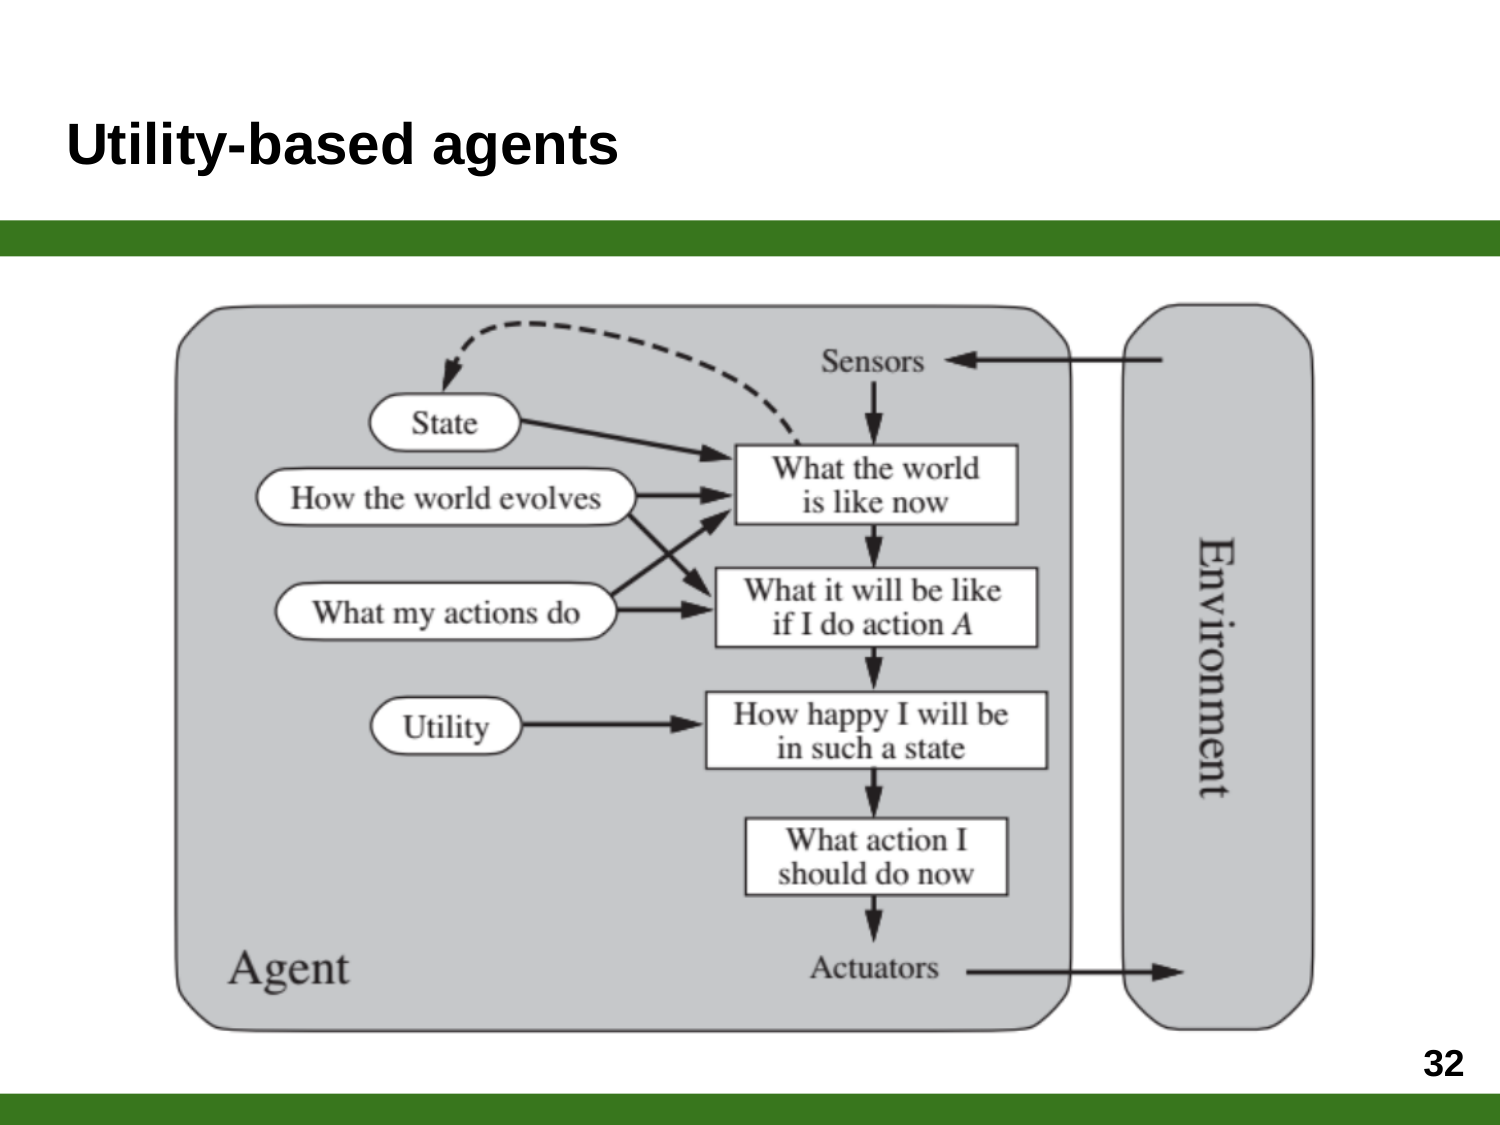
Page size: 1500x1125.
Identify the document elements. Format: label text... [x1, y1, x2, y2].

picture [164, 295, 1336, 1055]
title Utility-based agents [51, 97, 1449, 223]
slide_number ‹#› [1389, 1019, 1480, 1106]
